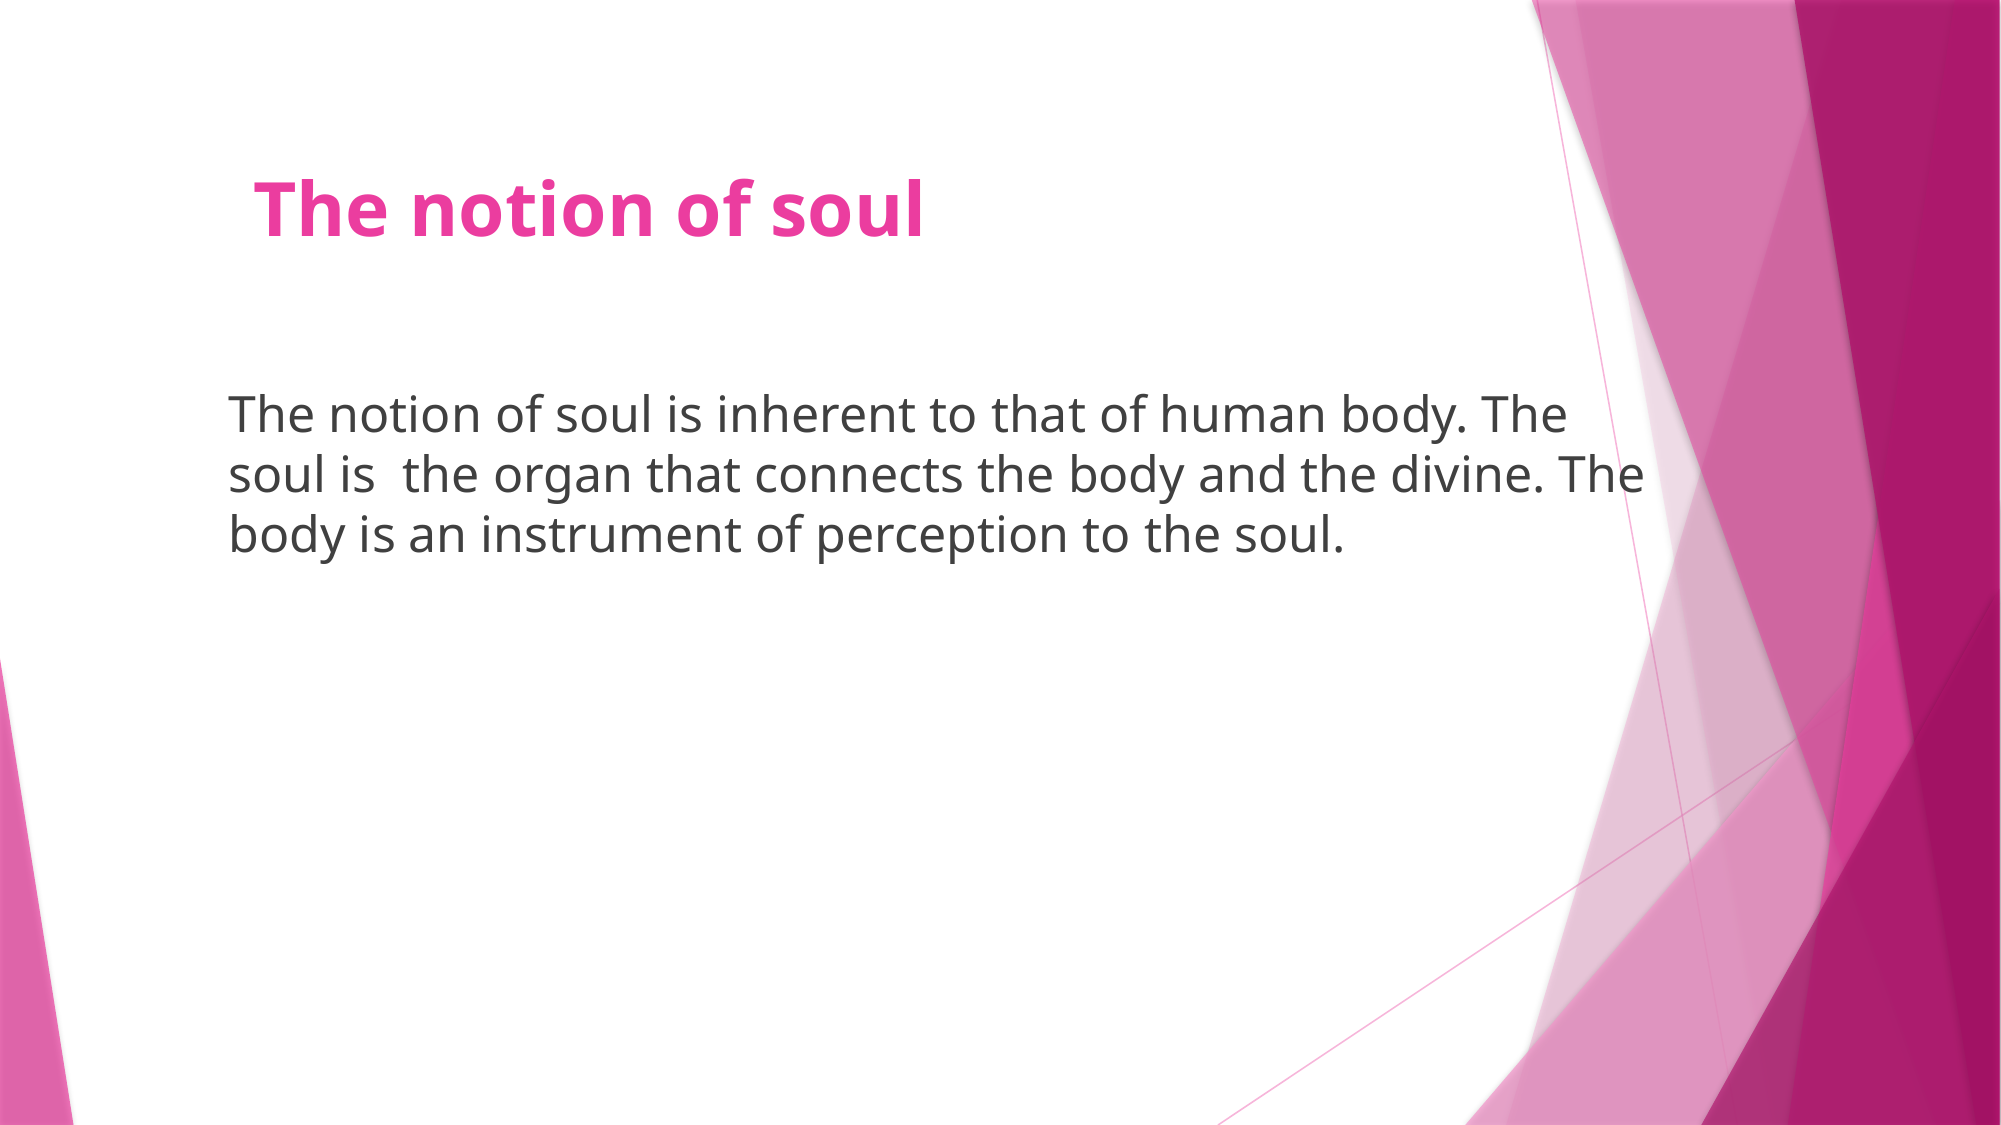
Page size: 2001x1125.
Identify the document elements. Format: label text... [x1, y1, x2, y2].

list The notion of soul is inherent to that of human body. The soul is the organ that connects the body and the divine. The body is an instrument of perception to the soul. [213, 375, 1663, 875]
title The notion of soul [238, 153, 1639, 342]
